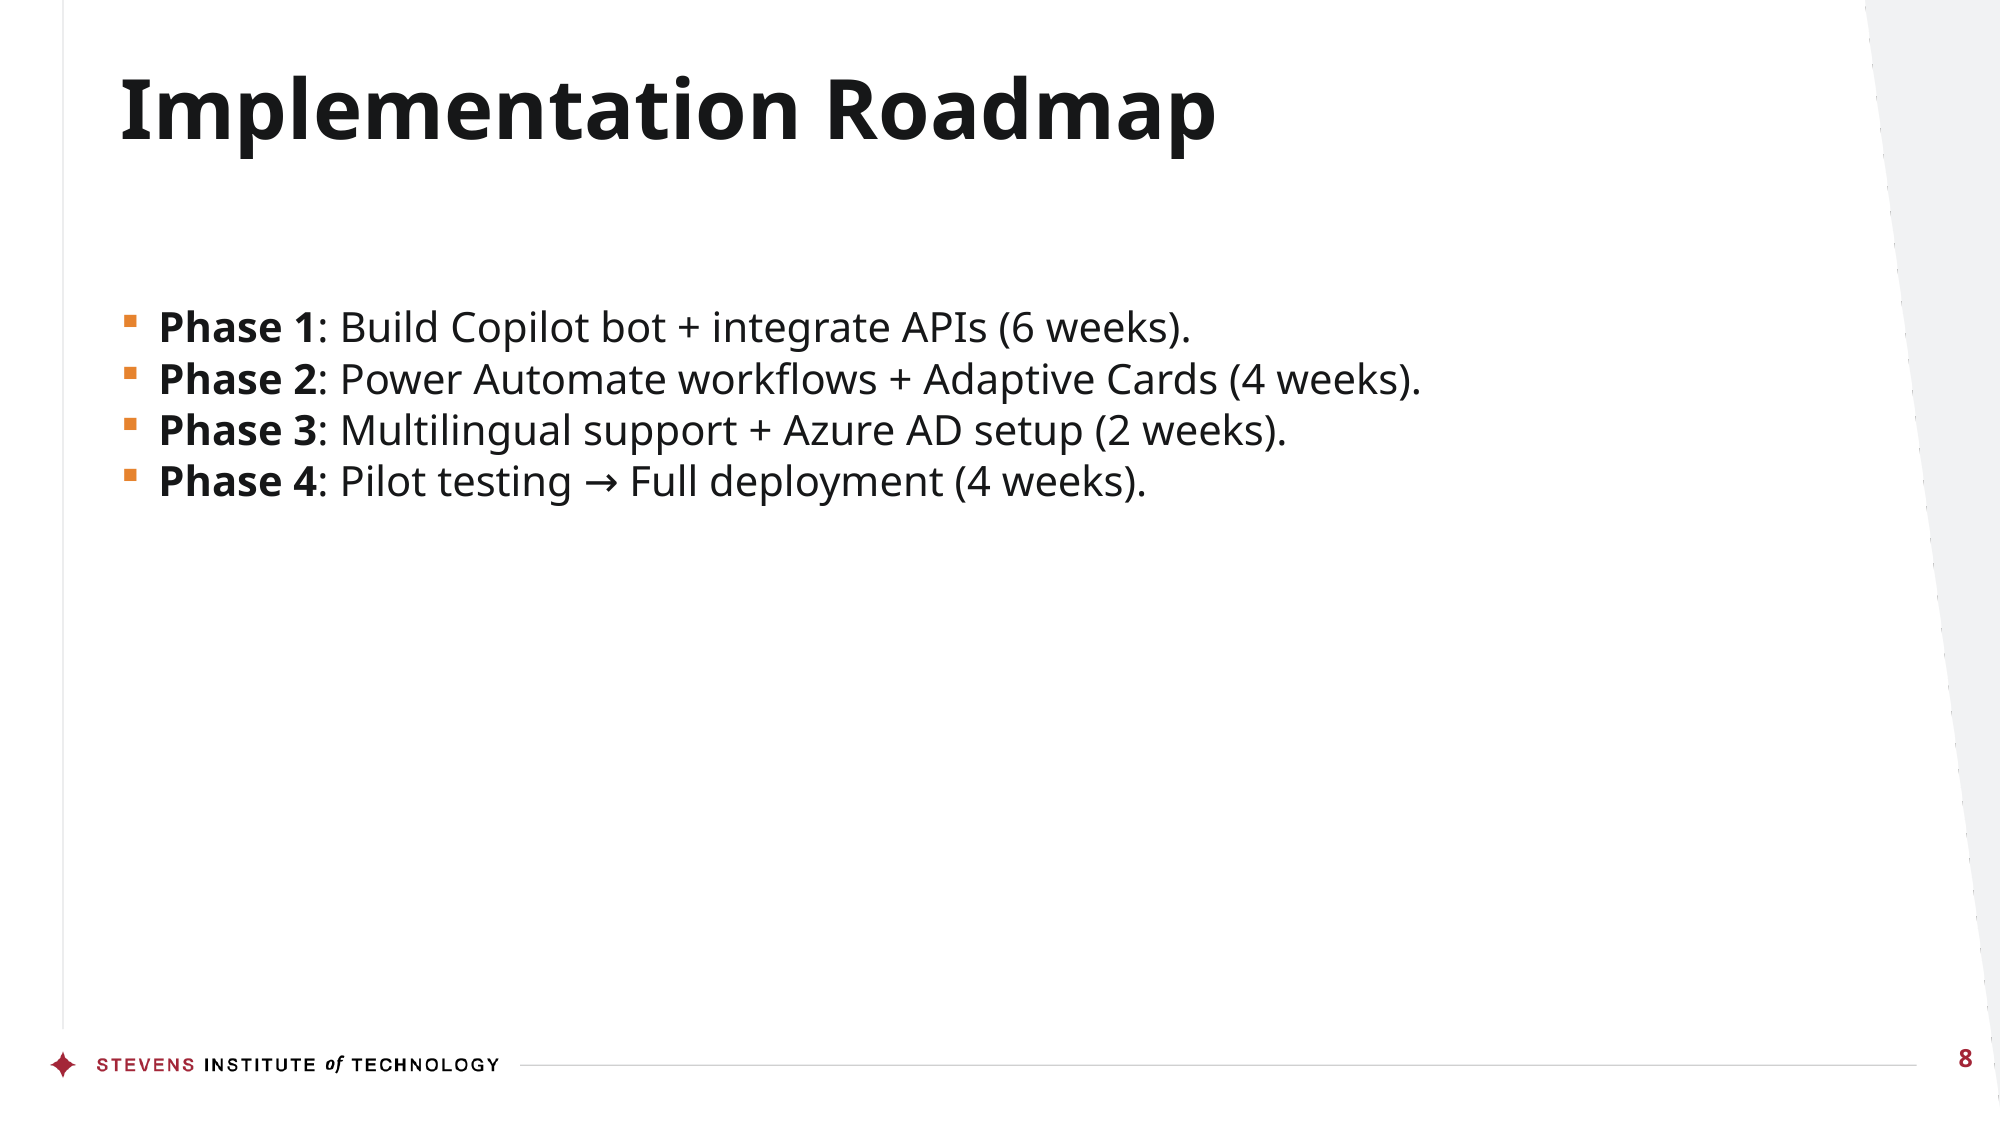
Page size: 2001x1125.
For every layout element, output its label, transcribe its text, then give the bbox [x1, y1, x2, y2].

slide_number 8 [1538, 1029, 1988, 1090]
list Phase 1: Build Copilot bot + integrate APIs (6 weeks). Phase 2: Power Automate workflows + Adaptive Cards (4 weeks). Phase 3: Multilingual support + Azure AD setup (2 weeks). Phase 4: Pilot testing → Full deployment (4 weeks). [105, 299, 1863, 995]
title Implementation Roadmap [105, 59, 1863, 278]
